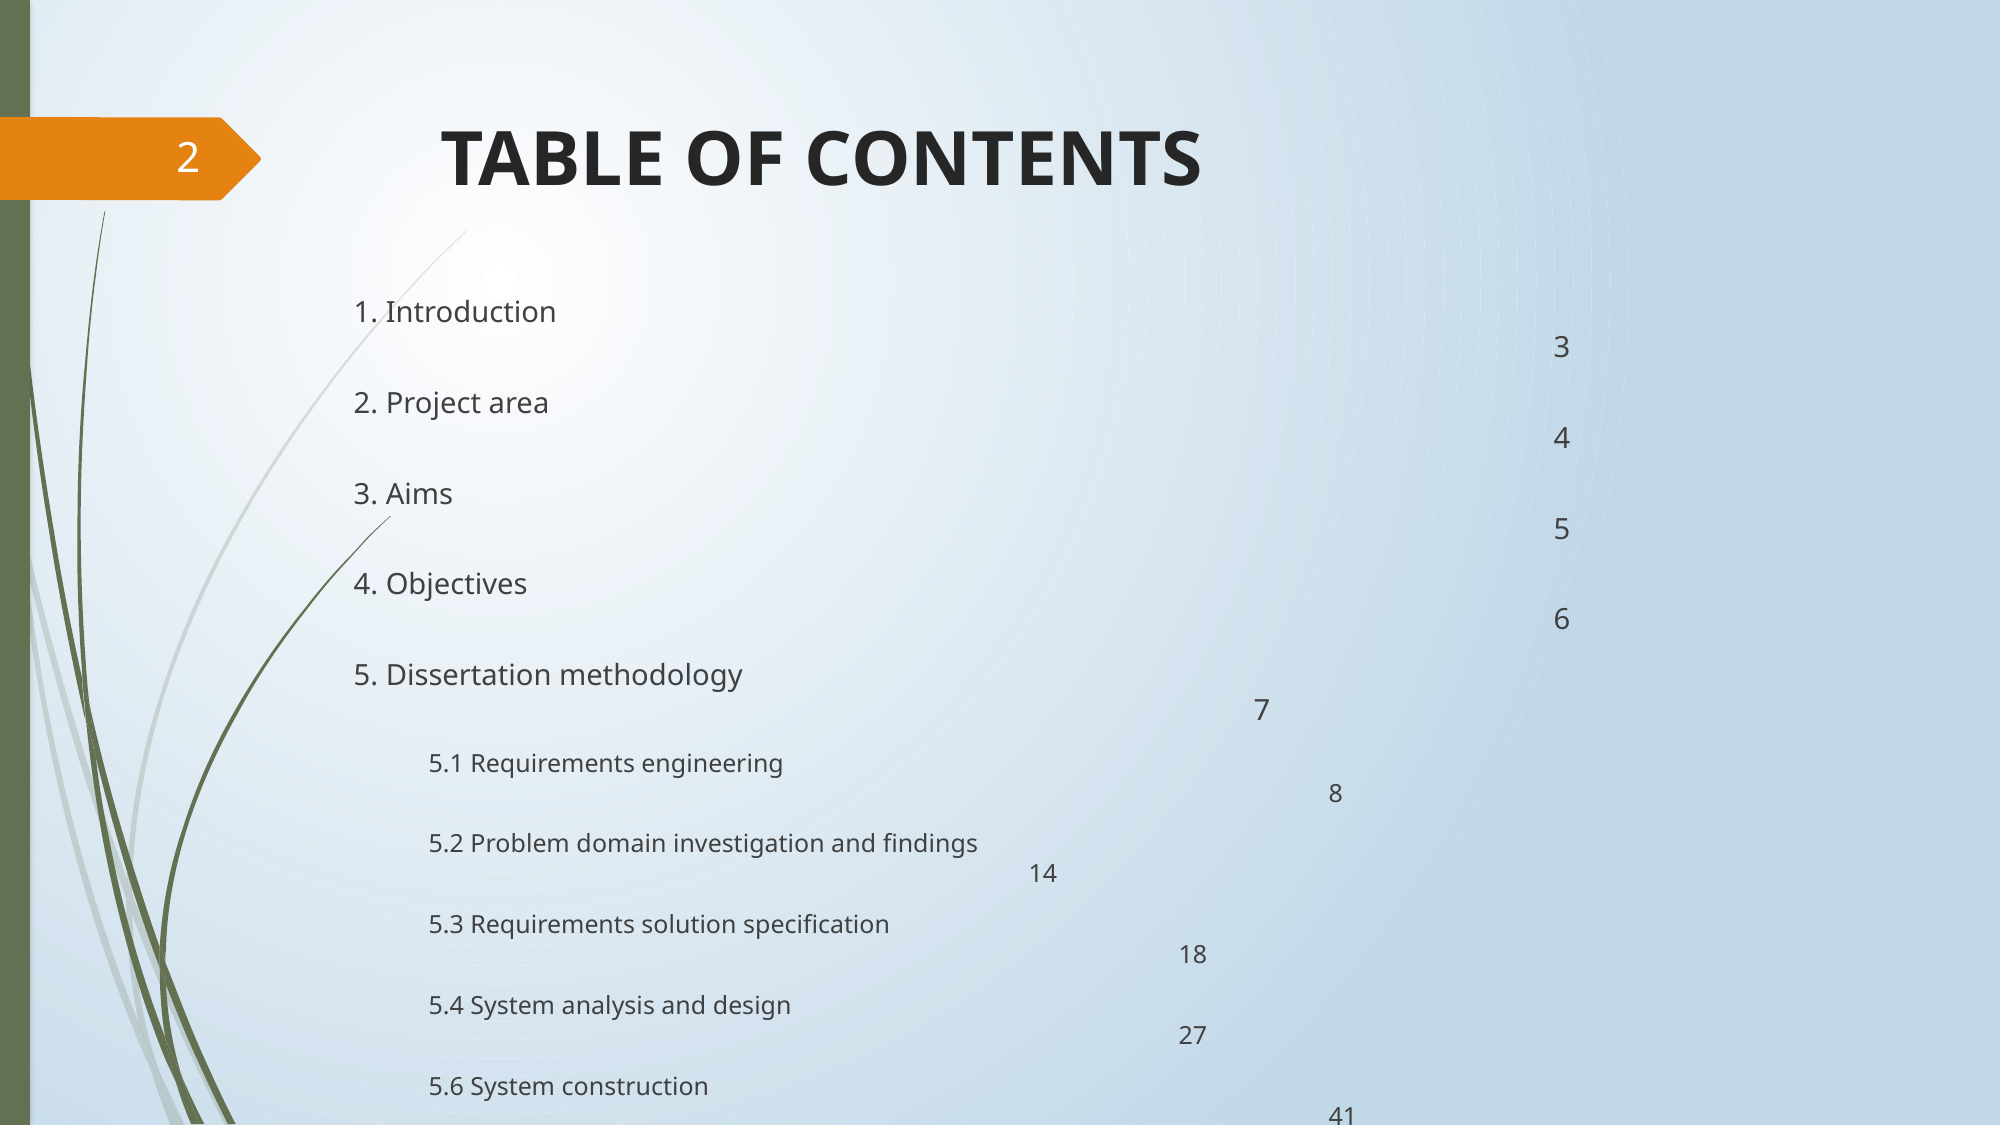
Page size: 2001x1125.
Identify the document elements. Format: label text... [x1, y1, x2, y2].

slide_number 2 [87, 129, 216, 190]
title TABLE OF CONTENTS [425, 102, 1888, 313]
list 1. Introduction 3 2. Project area 4 3. Aims 5 4. Objectives 6 5. Dissertation methodology 7 5.1 Requirements engineering 8 5.2 Problem domain investigation and findings 14 5.3 Requirements solution specification 18 5.4 System analysis and design 27 5.6 System construction 41 5.7 System testing 42 5.8 System evaluation 42 6. Outline of the plan project 43 7. Demo 44 8. References 45 [338, 285, 1802, 906]
